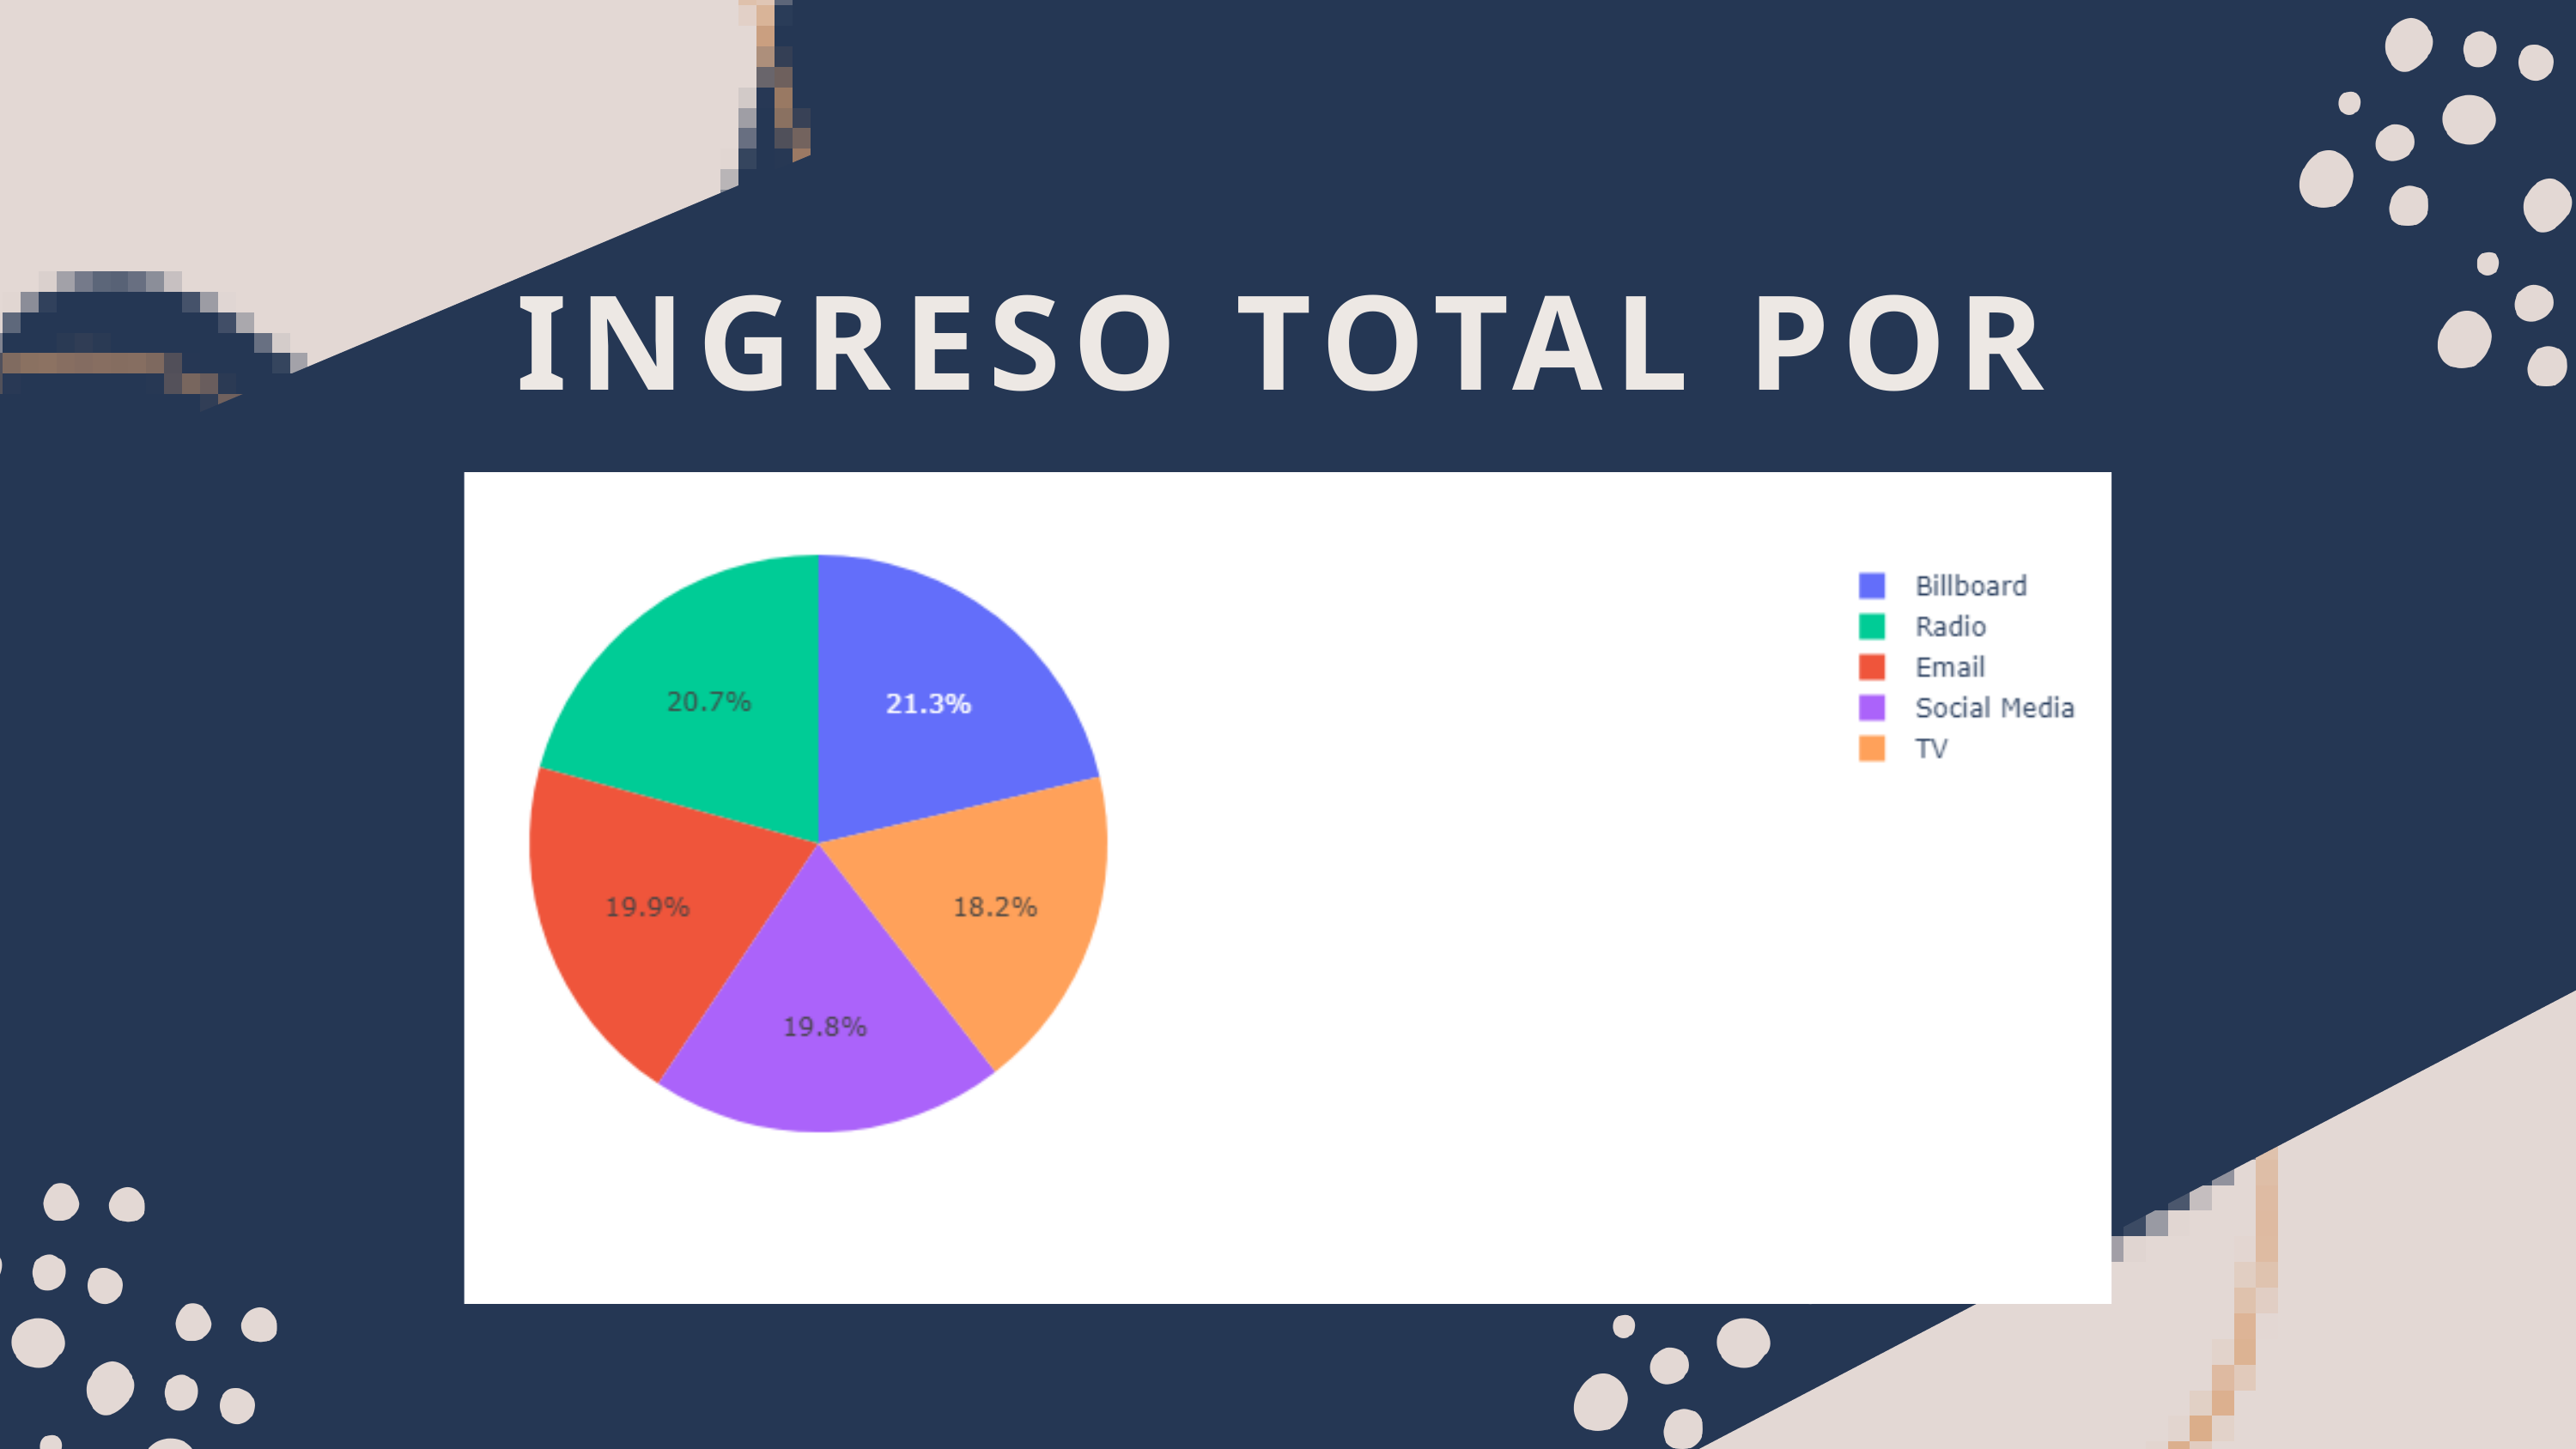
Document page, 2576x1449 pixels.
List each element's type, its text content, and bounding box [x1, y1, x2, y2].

text_box INGRESO TOTAL POR CANAL [276, 233, 2300, 600]
text_box [2437, 120, 2576, 386]
text_box [1850, 990, 2576, 1449]
text_box [0, 1183, 145, 1449]
text_box [0, 0, 1026, 497]
text_box [1573, 1304, 1850, 1449]
text_box [464, 472, 2112, 1304]
text_box [145, 1303, 277, 1449]
text_box [2299, 0, 2576, 226]
